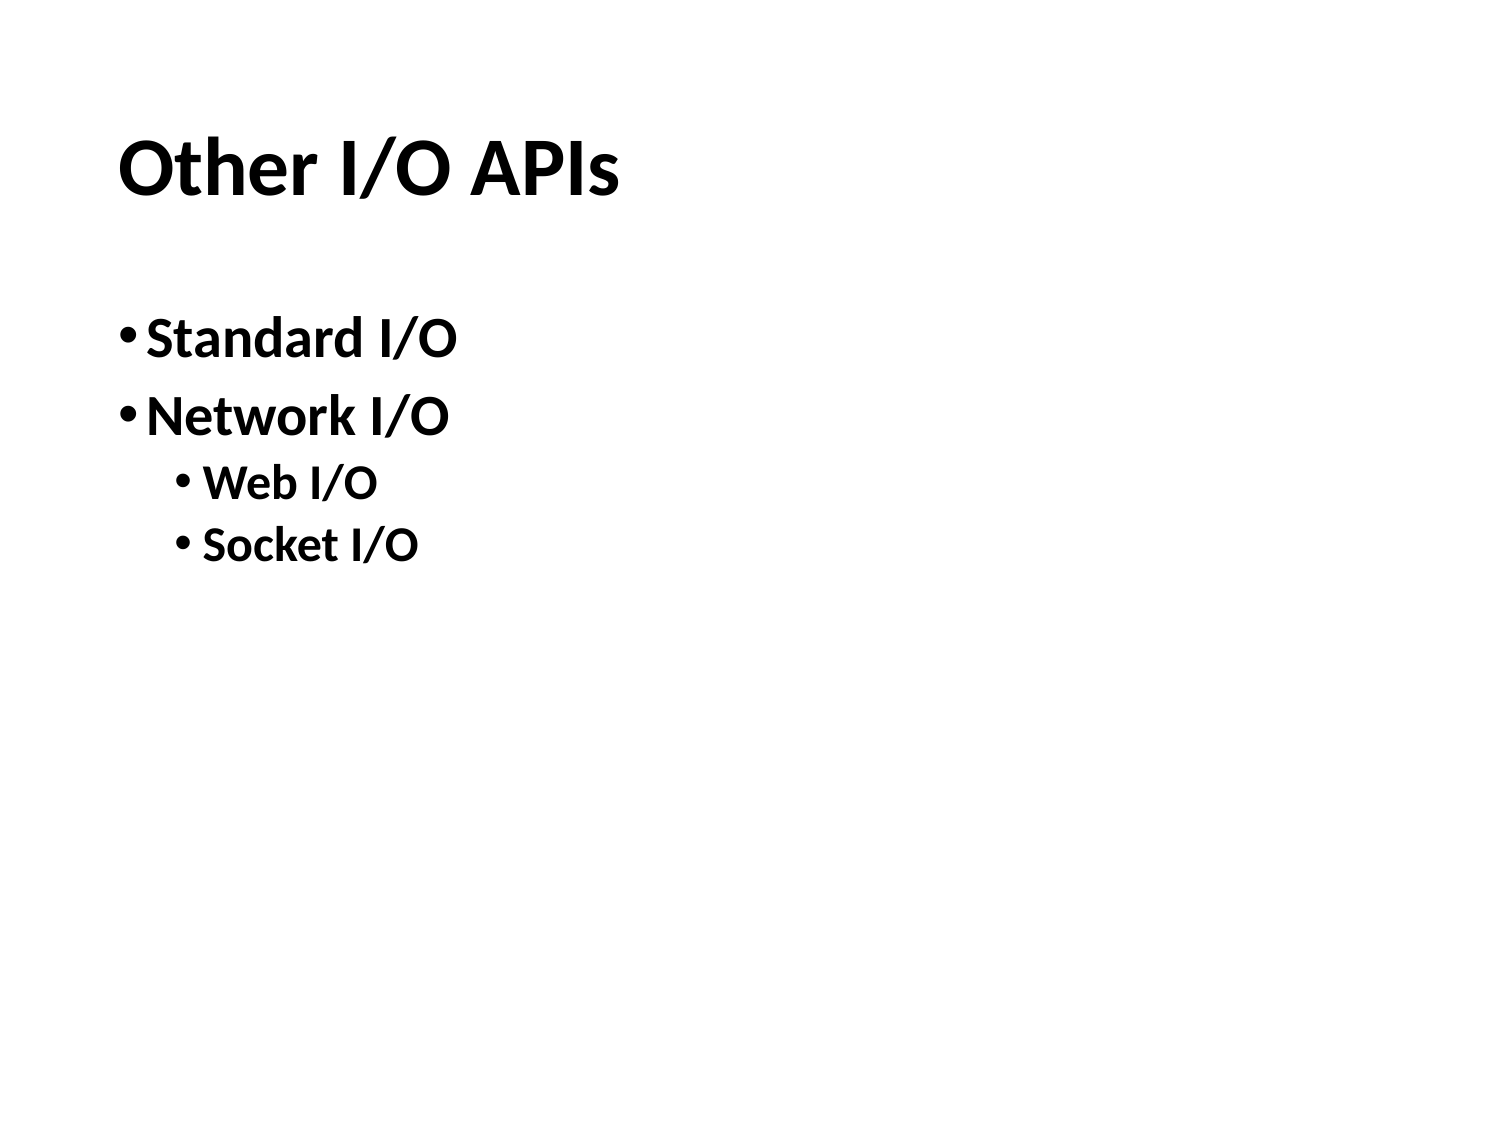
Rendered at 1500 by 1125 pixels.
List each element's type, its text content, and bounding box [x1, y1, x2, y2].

list Standard I/O Network I/O Web I/O Socket I/O [103, 299, 1397, 1014]
title Other I/O APIs [103, 59, 1397, 278]
